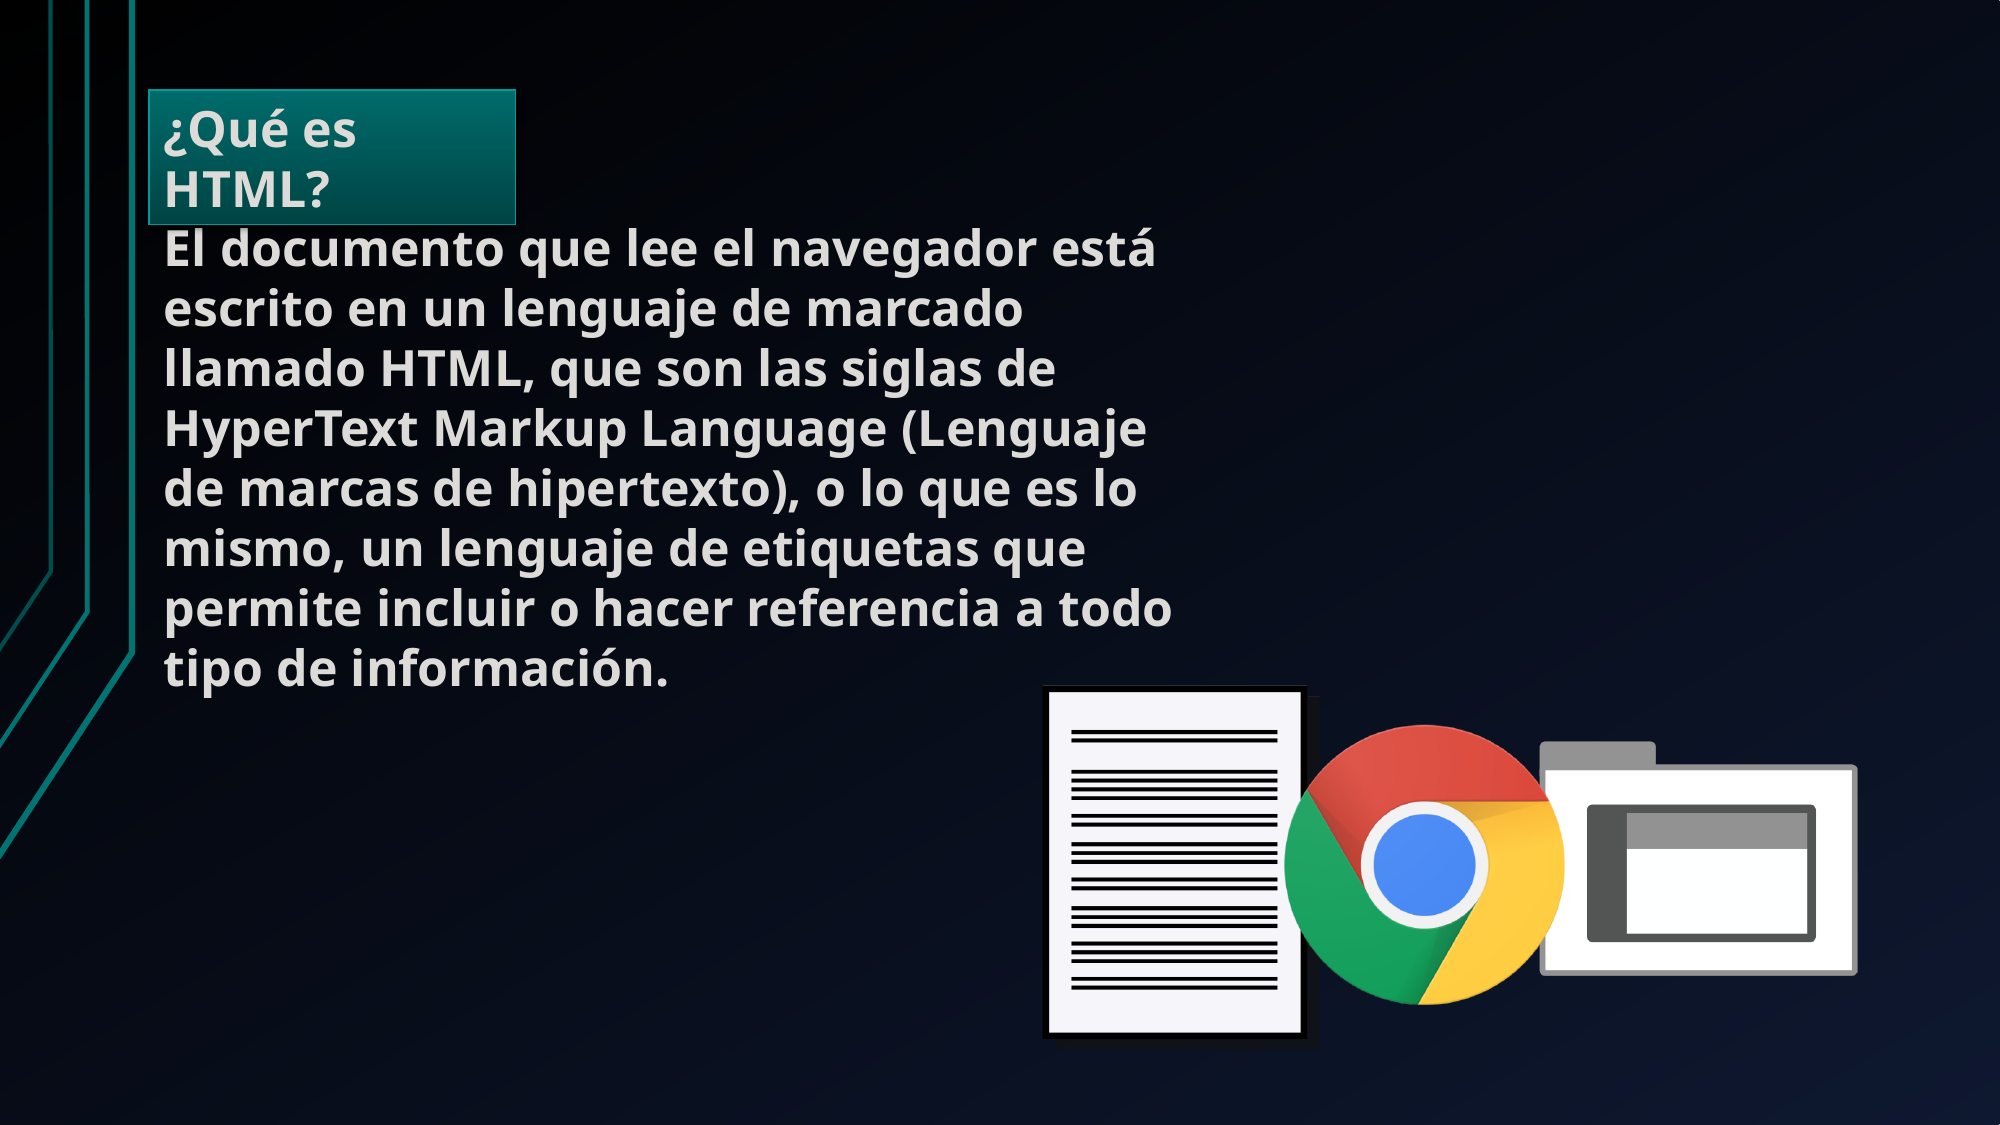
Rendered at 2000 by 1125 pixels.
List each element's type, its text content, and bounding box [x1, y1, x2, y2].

picture [1011, 648, 1870, 1078]
text_box ¿Qué es HTML? [148, 89, 516, 225]
text_box El documento que lee el navegador está escrito en un lenguaje de marcado llamado HTML, que son las siglas de HyperText Markup Language (Lenguaje de marcas de hipertexto), o lo que es lo mismo, un lenguaje de etiquetas que permite incluir o hacer referencia a todo tipo de información. [149, 209, 1213, 705]
